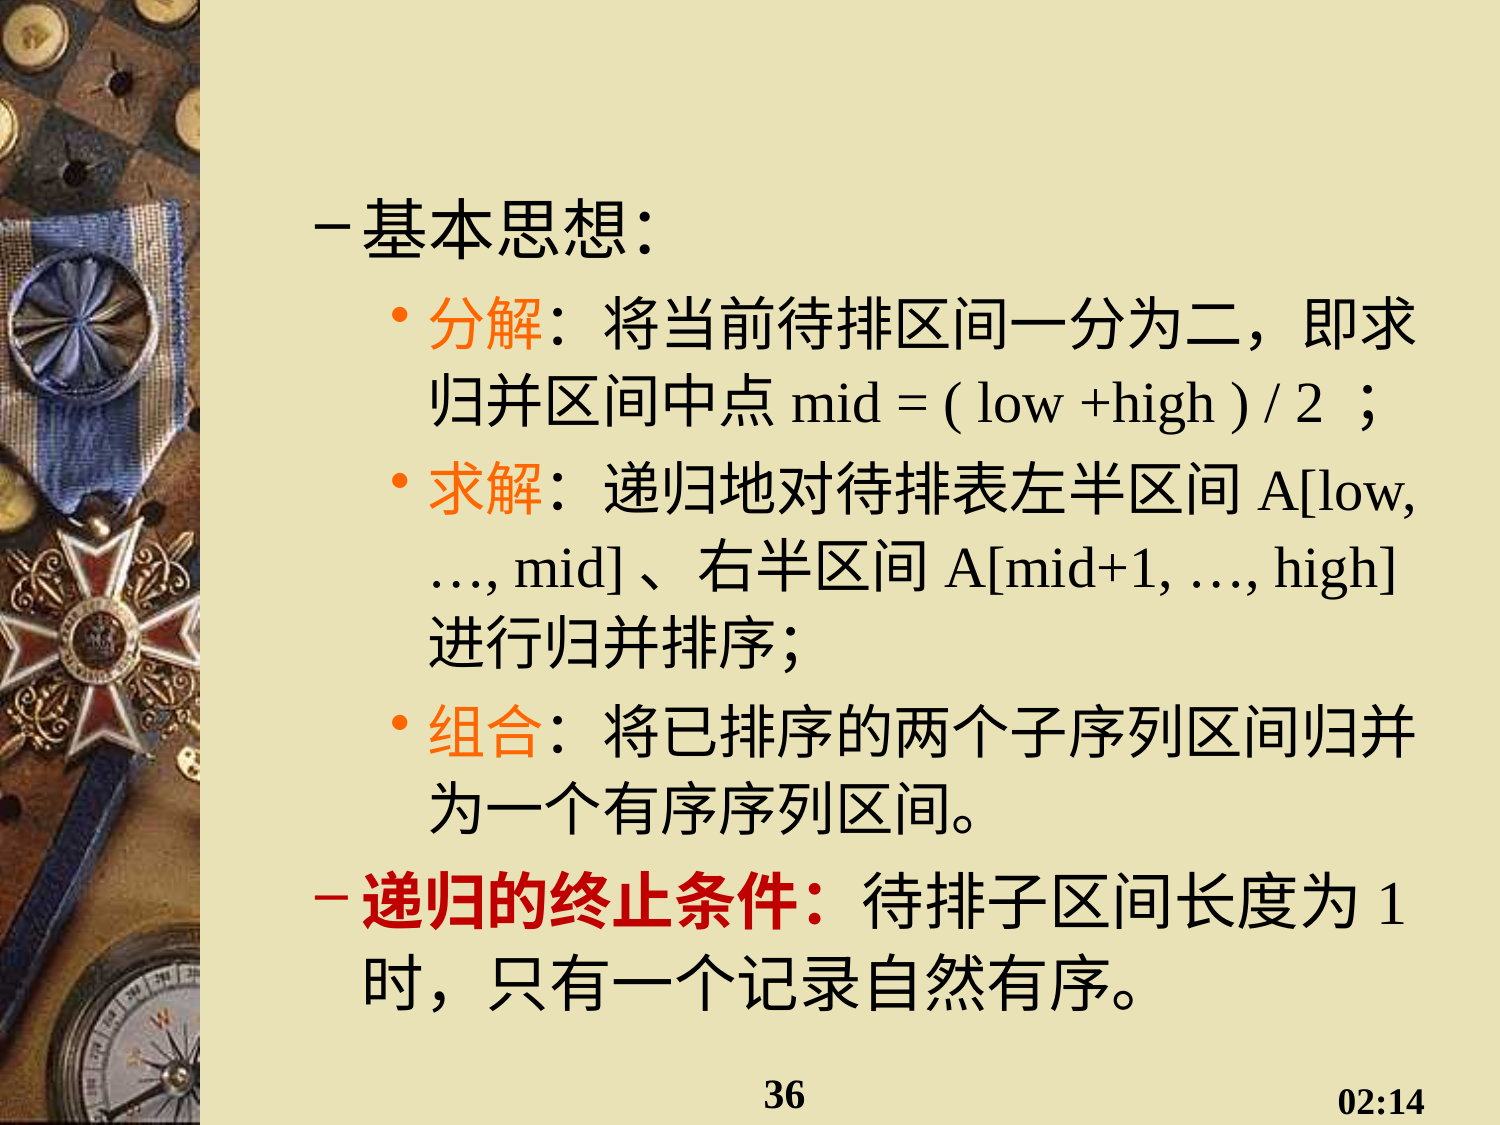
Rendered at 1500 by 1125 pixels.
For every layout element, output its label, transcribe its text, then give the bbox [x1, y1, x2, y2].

list 基本思想： 分解：将当前待排区间一分为二，即求归并区间中点mid = ( low +high ) / 2 ； 求解：递归地对待排表左半区间A[low, …, mid]、右半区间A[mid+1, …, high]进行归并排序； 组合：将已排序的两个子序列区间归并为一个有序序列区间。 递归的终止条件：待排子区间长度为1时，只有一个记录自然有序。 [225, 172, 1475, 905]
picture [0, 0, 200, 1125]
